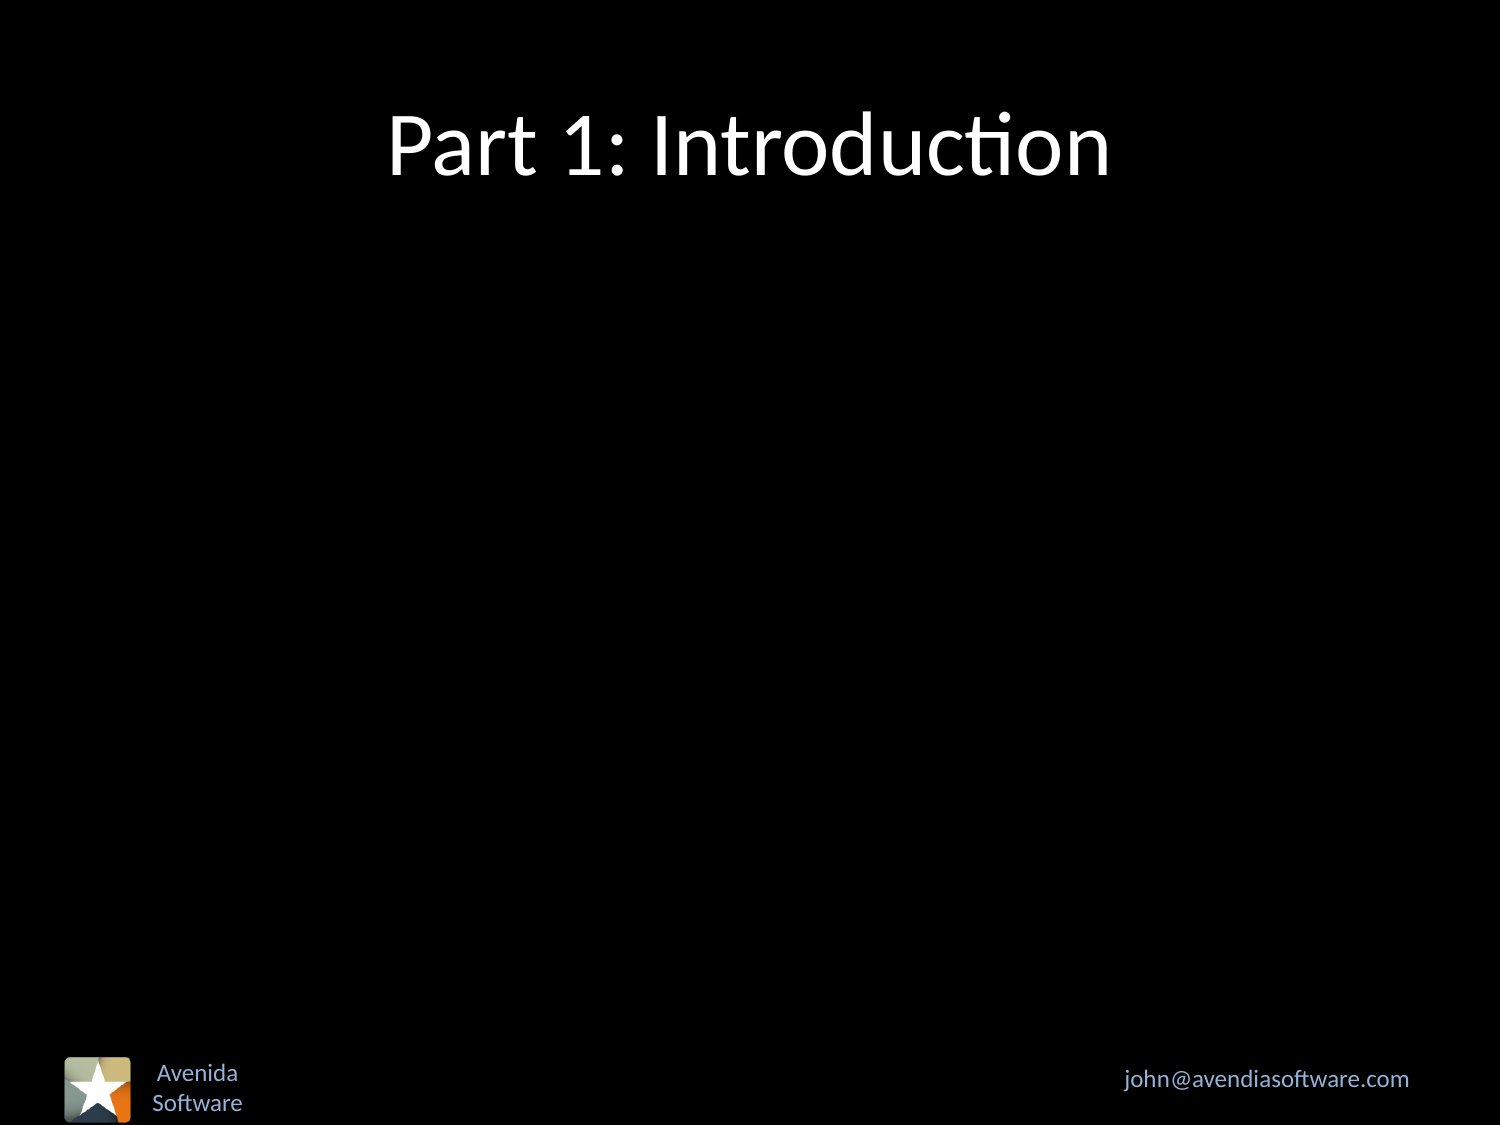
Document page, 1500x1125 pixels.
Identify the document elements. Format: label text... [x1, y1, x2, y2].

picture [61, 1054, 133, 1125]
title Part 1: Introduction [75, 45, 1425, 233]
